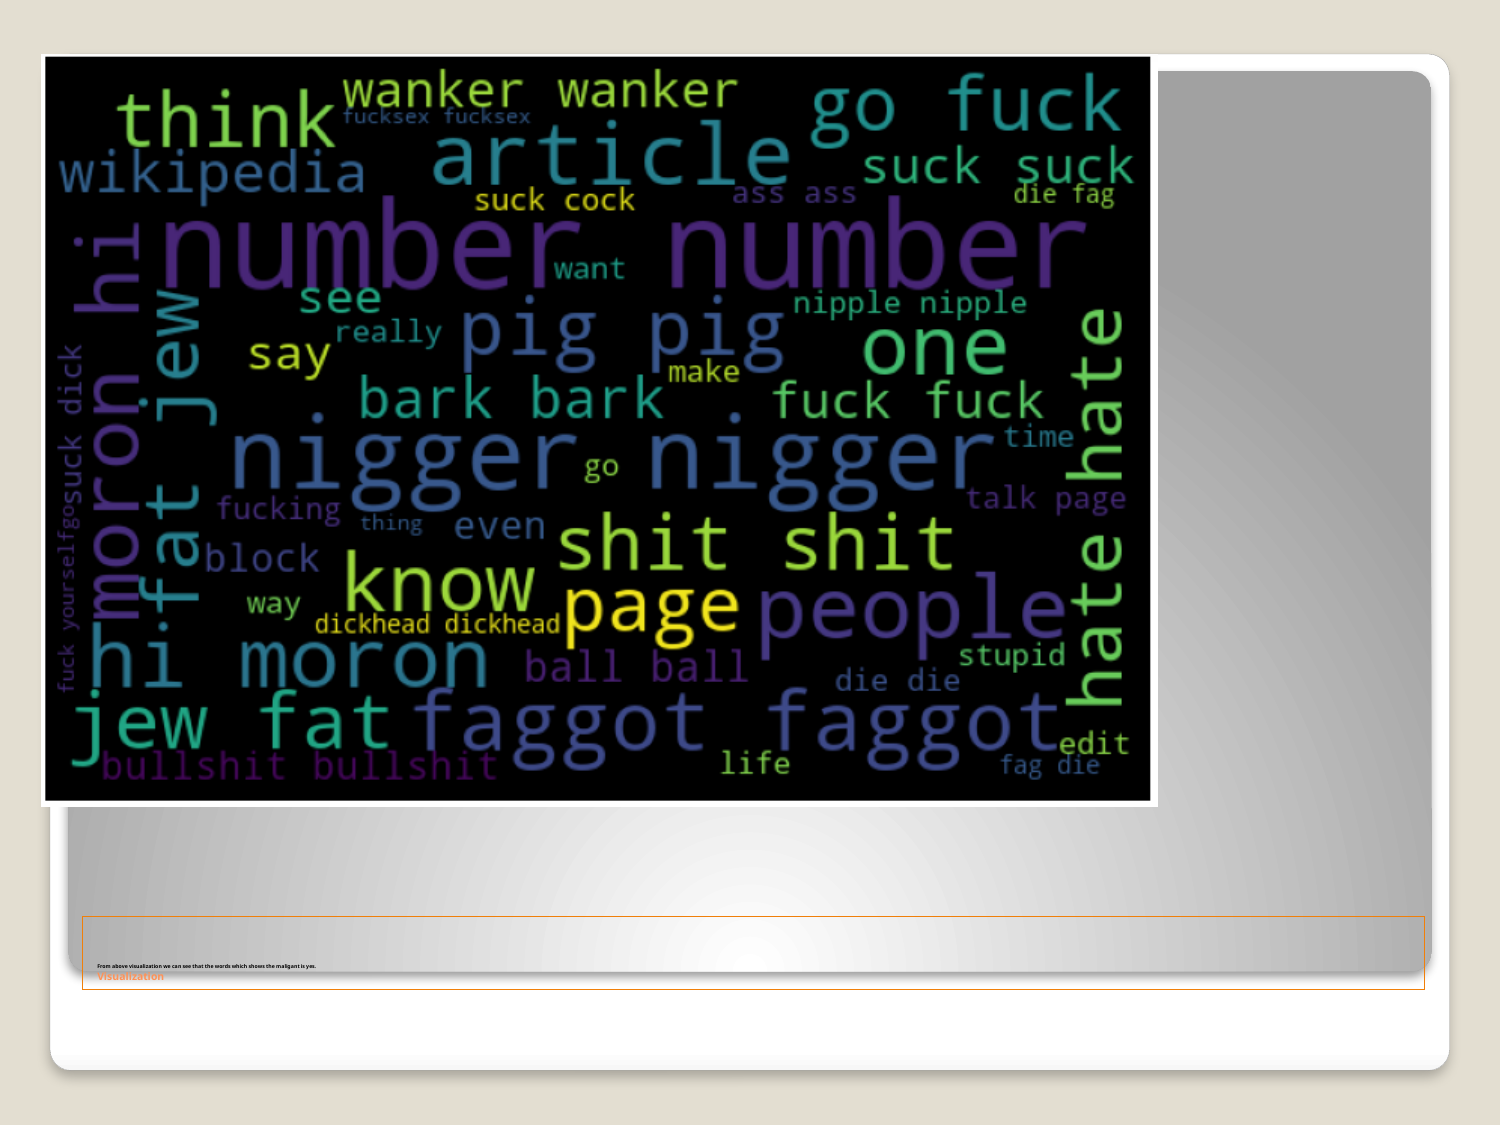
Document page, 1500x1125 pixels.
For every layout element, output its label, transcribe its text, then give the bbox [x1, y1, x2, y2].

title From above visualization we can see that the words which shows the maligant is yes. Visualization [82, 916, 1425, 990]
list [41, 54, 1158, 807]
